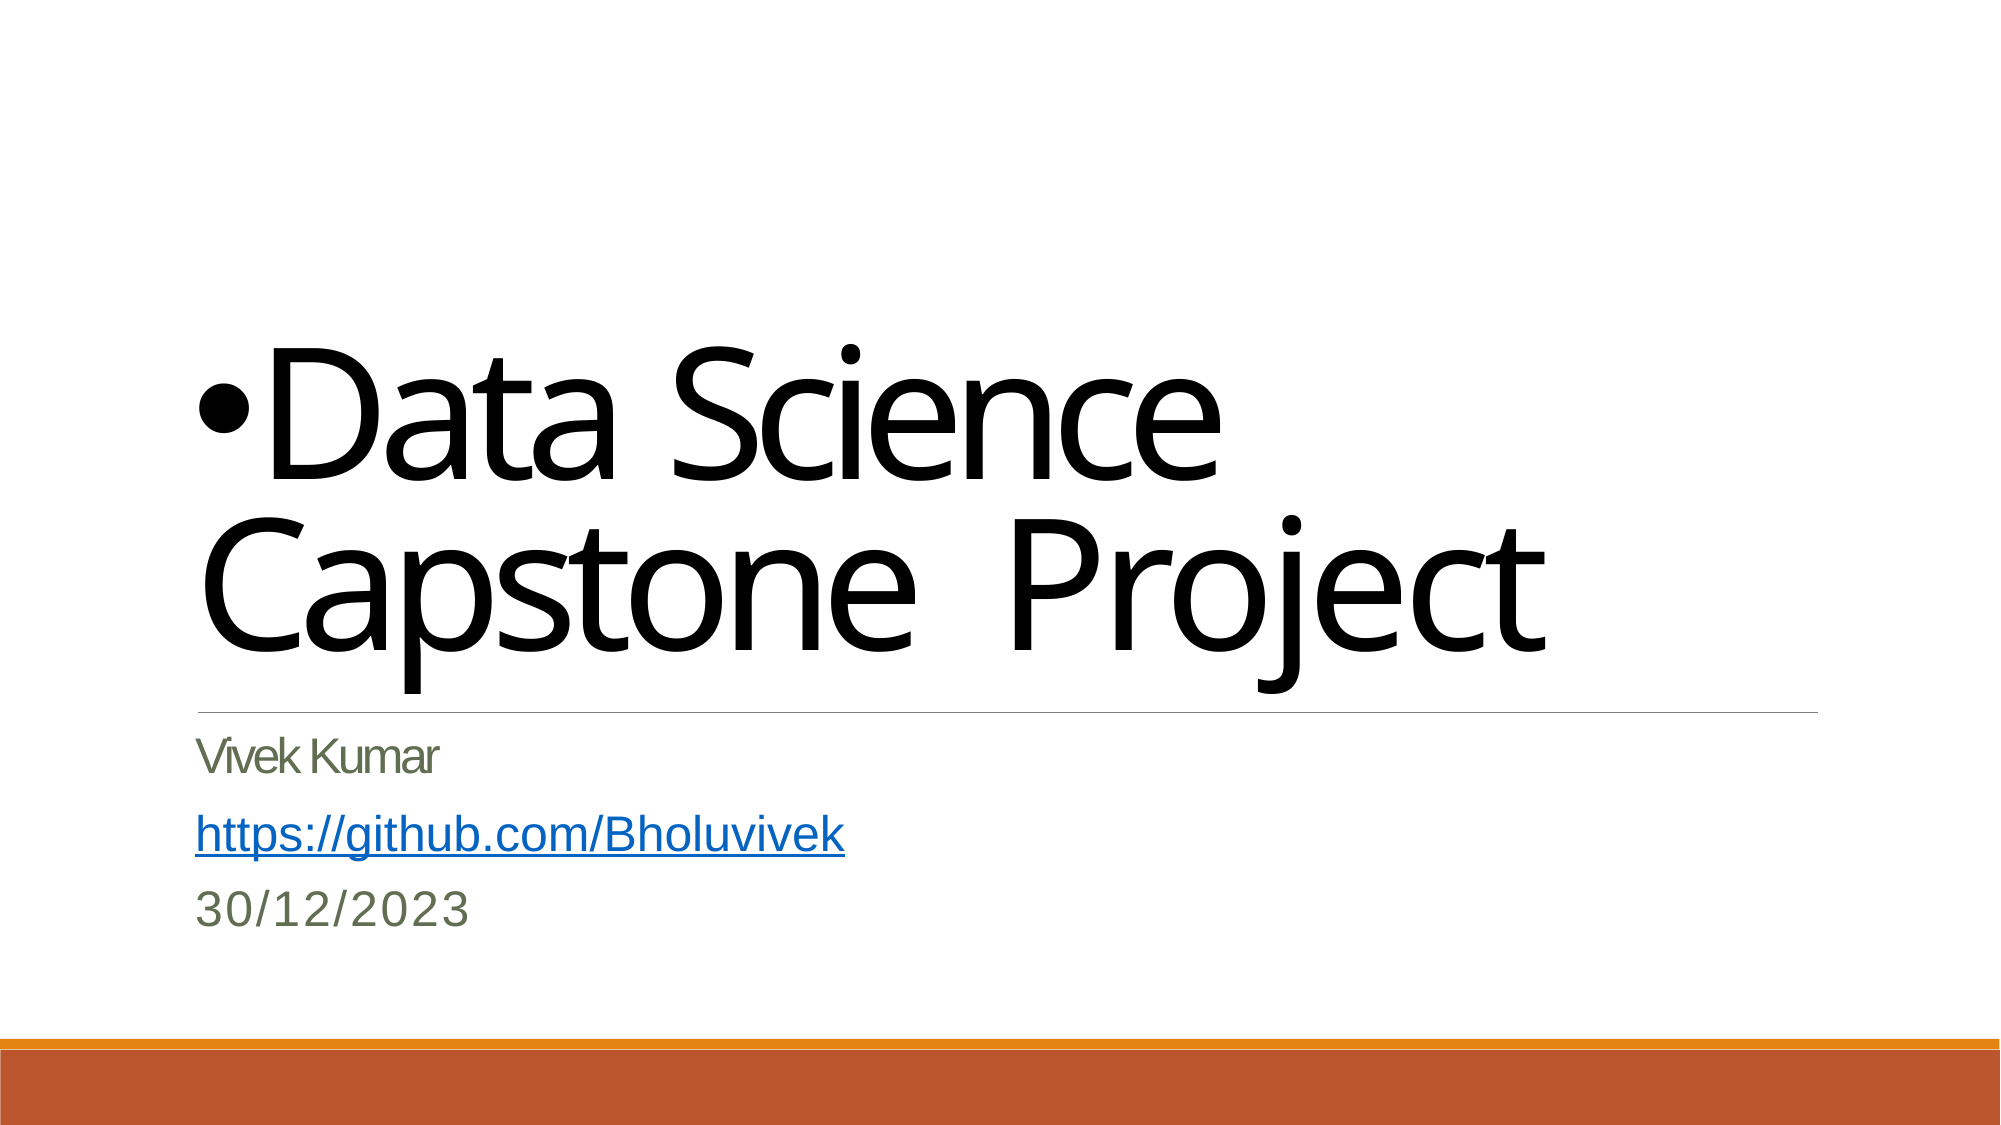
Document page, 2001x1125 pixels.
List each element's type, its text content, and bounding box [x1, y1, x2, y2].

text_box Vivek Kumar https://github.com/Bholuvivek 30/12/2023 [192, 705, 1159, 937]
list Data Science Capstone Project [192, 266, 1808, 983]
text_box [0, 1038, 2000, 1125]
